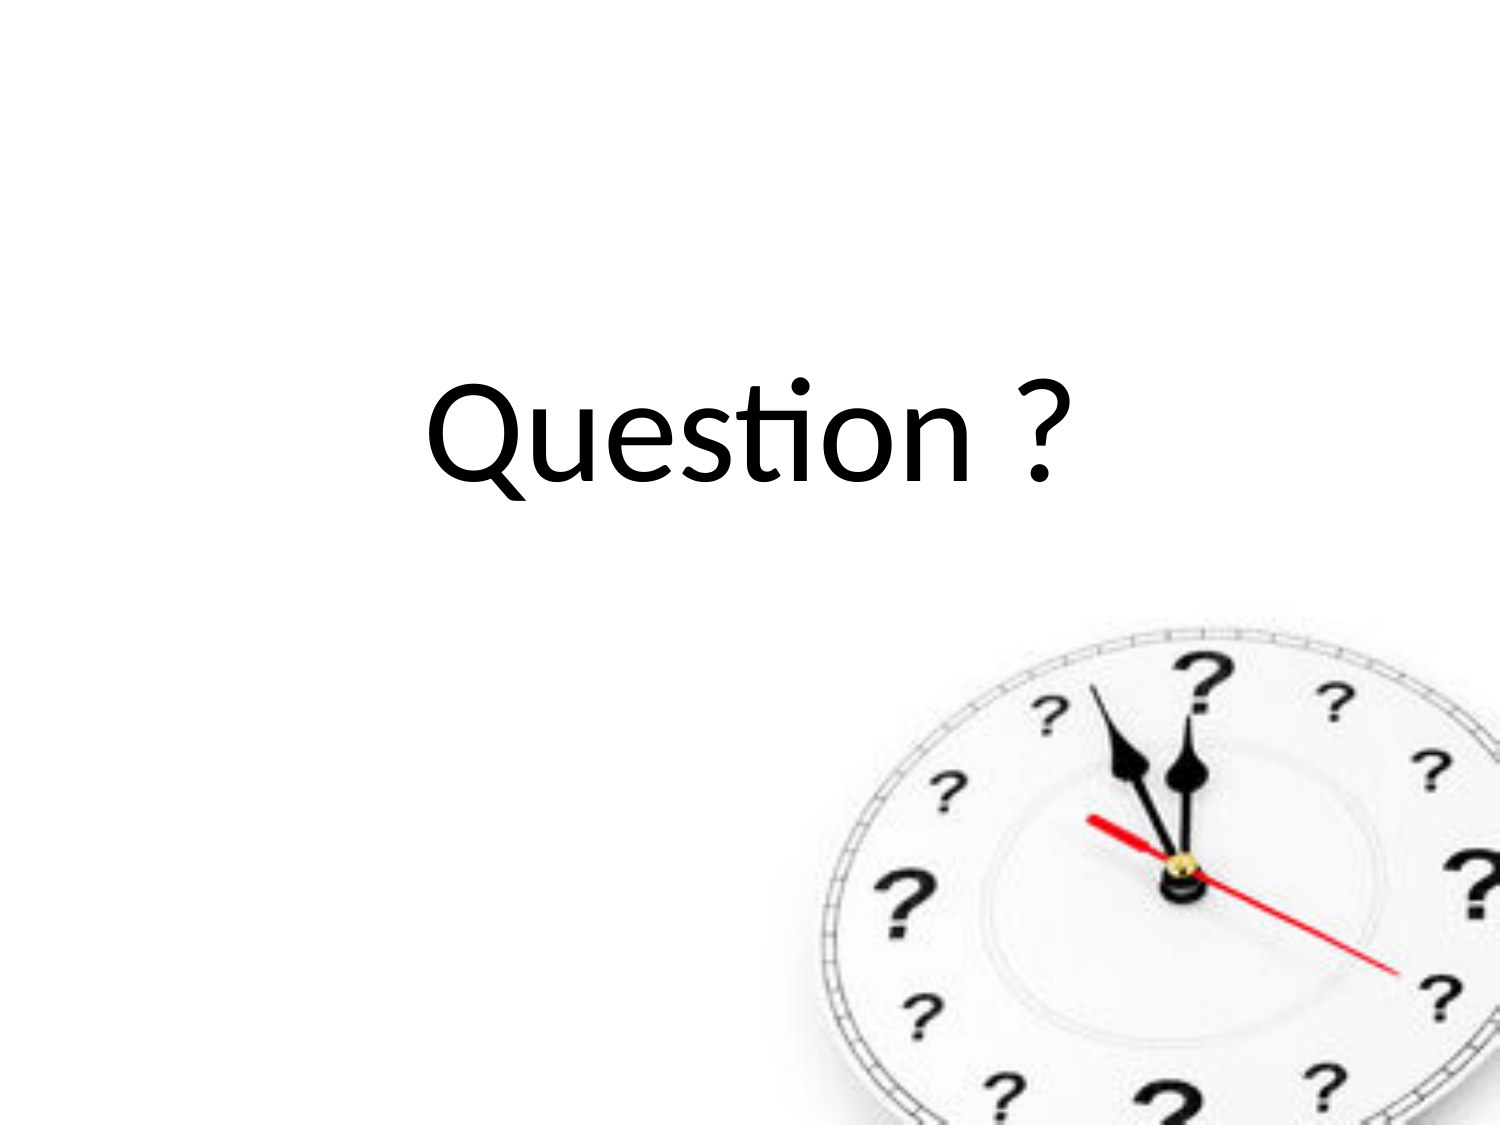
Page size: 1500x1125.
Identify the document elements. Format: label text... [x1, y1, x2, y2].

picture [607, 530, 1500, 1125]
title Question ? [76, 327, 1427, 516]
